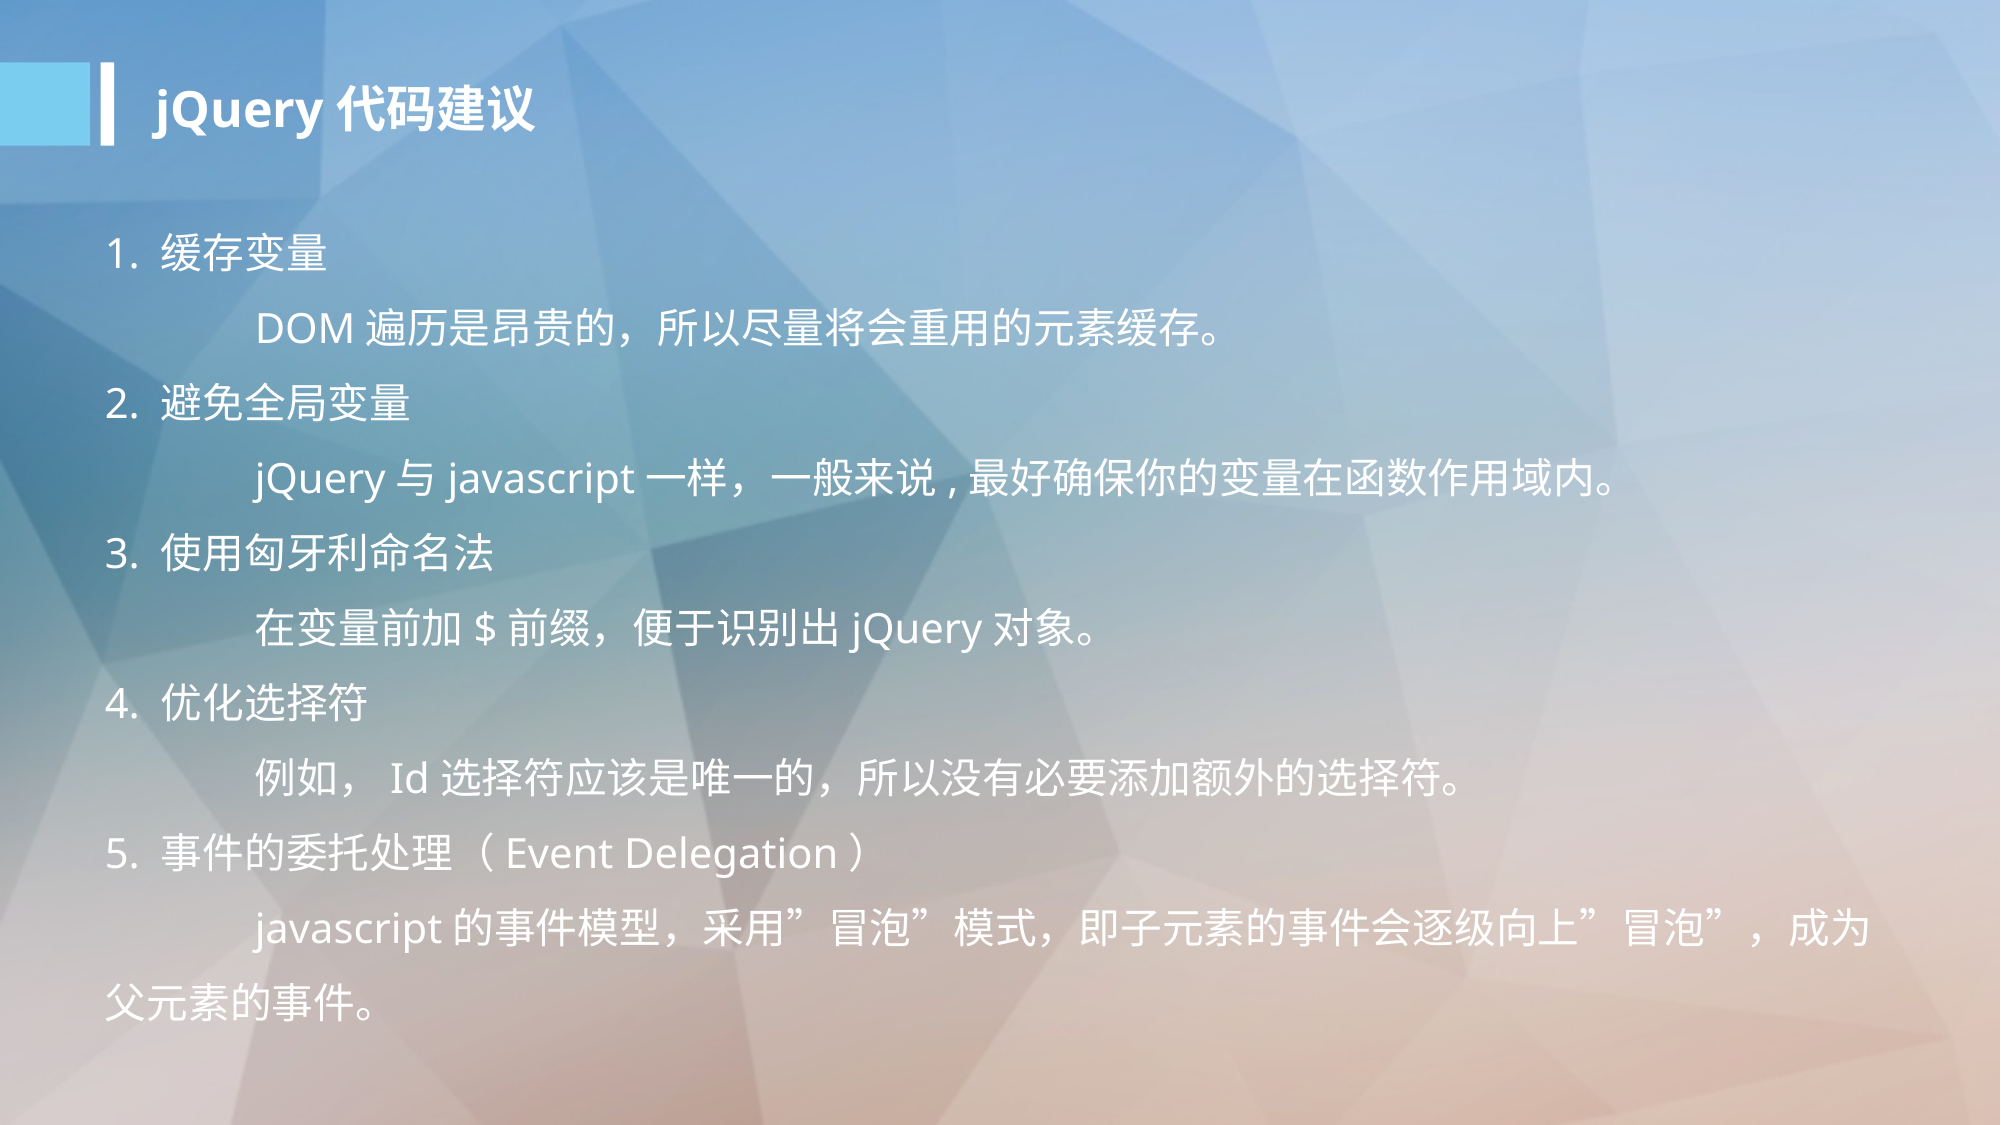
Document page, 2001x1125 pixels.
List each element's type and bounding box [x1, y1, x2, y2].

picture [0, 0, 2000, 1125]
text_box [0, 62, 115, 146]
